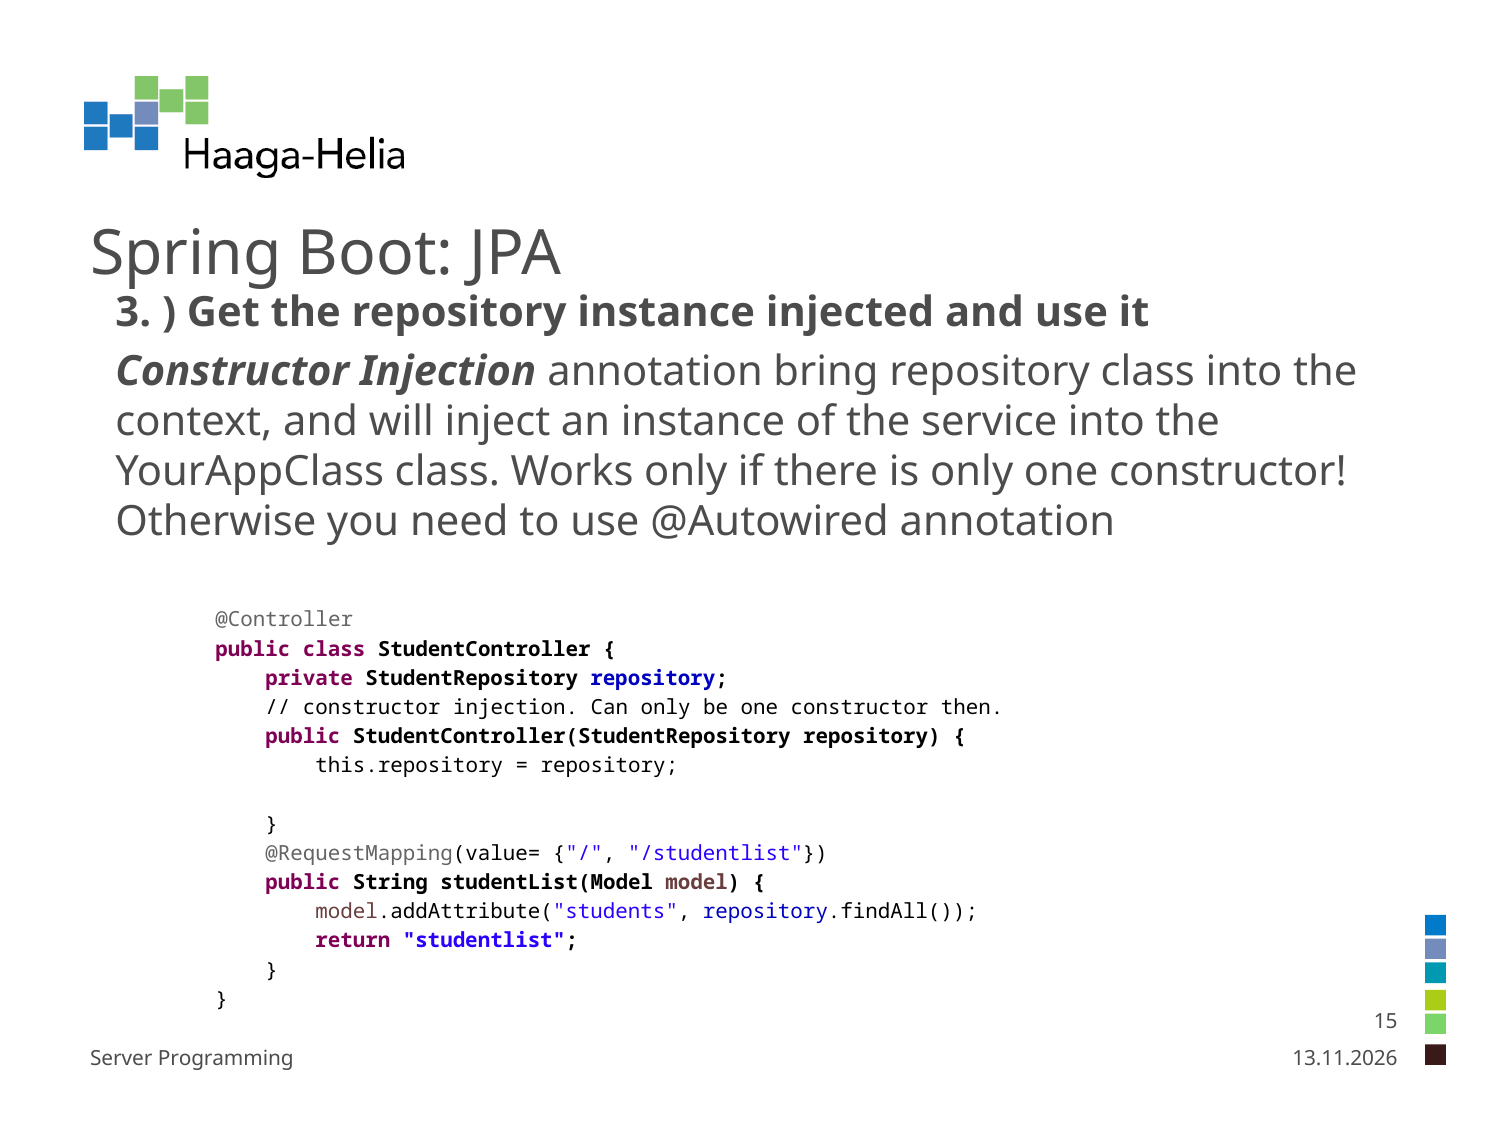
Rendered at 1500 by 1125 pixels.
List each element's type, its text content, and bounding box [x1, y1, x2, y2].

footer Server Programming [75, 1037, 475, 1078]
list 3. ) Get the repository instance injected and use it Constructor Injection annotation bring repository class into the context, and will inject an instance of the service into the YourAppClass class. Works only if there is only one constructor! Otherwise you need to use @Autowired annotation @Controller public class StudentController { private StudentRepository repository; // constructor injection. Can only be one constructor then. public StudentController(StudentRepository repository) { this.repository = repository; } @RequestMapping(value= {"/", "/studentlist"}) public String studentList(Model model) { model.addAttribute("students", repository.findAll()); return "studentlist"; } } [100, 277, 1426, 1025]
slide_number 15 [1262, 999, 1413, 1050]
title Spring Boot: JPA [75, 172, 1400, 327]
picture [84, 76, 404, 172]
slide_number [1262, 1050, 1413, 1088]
